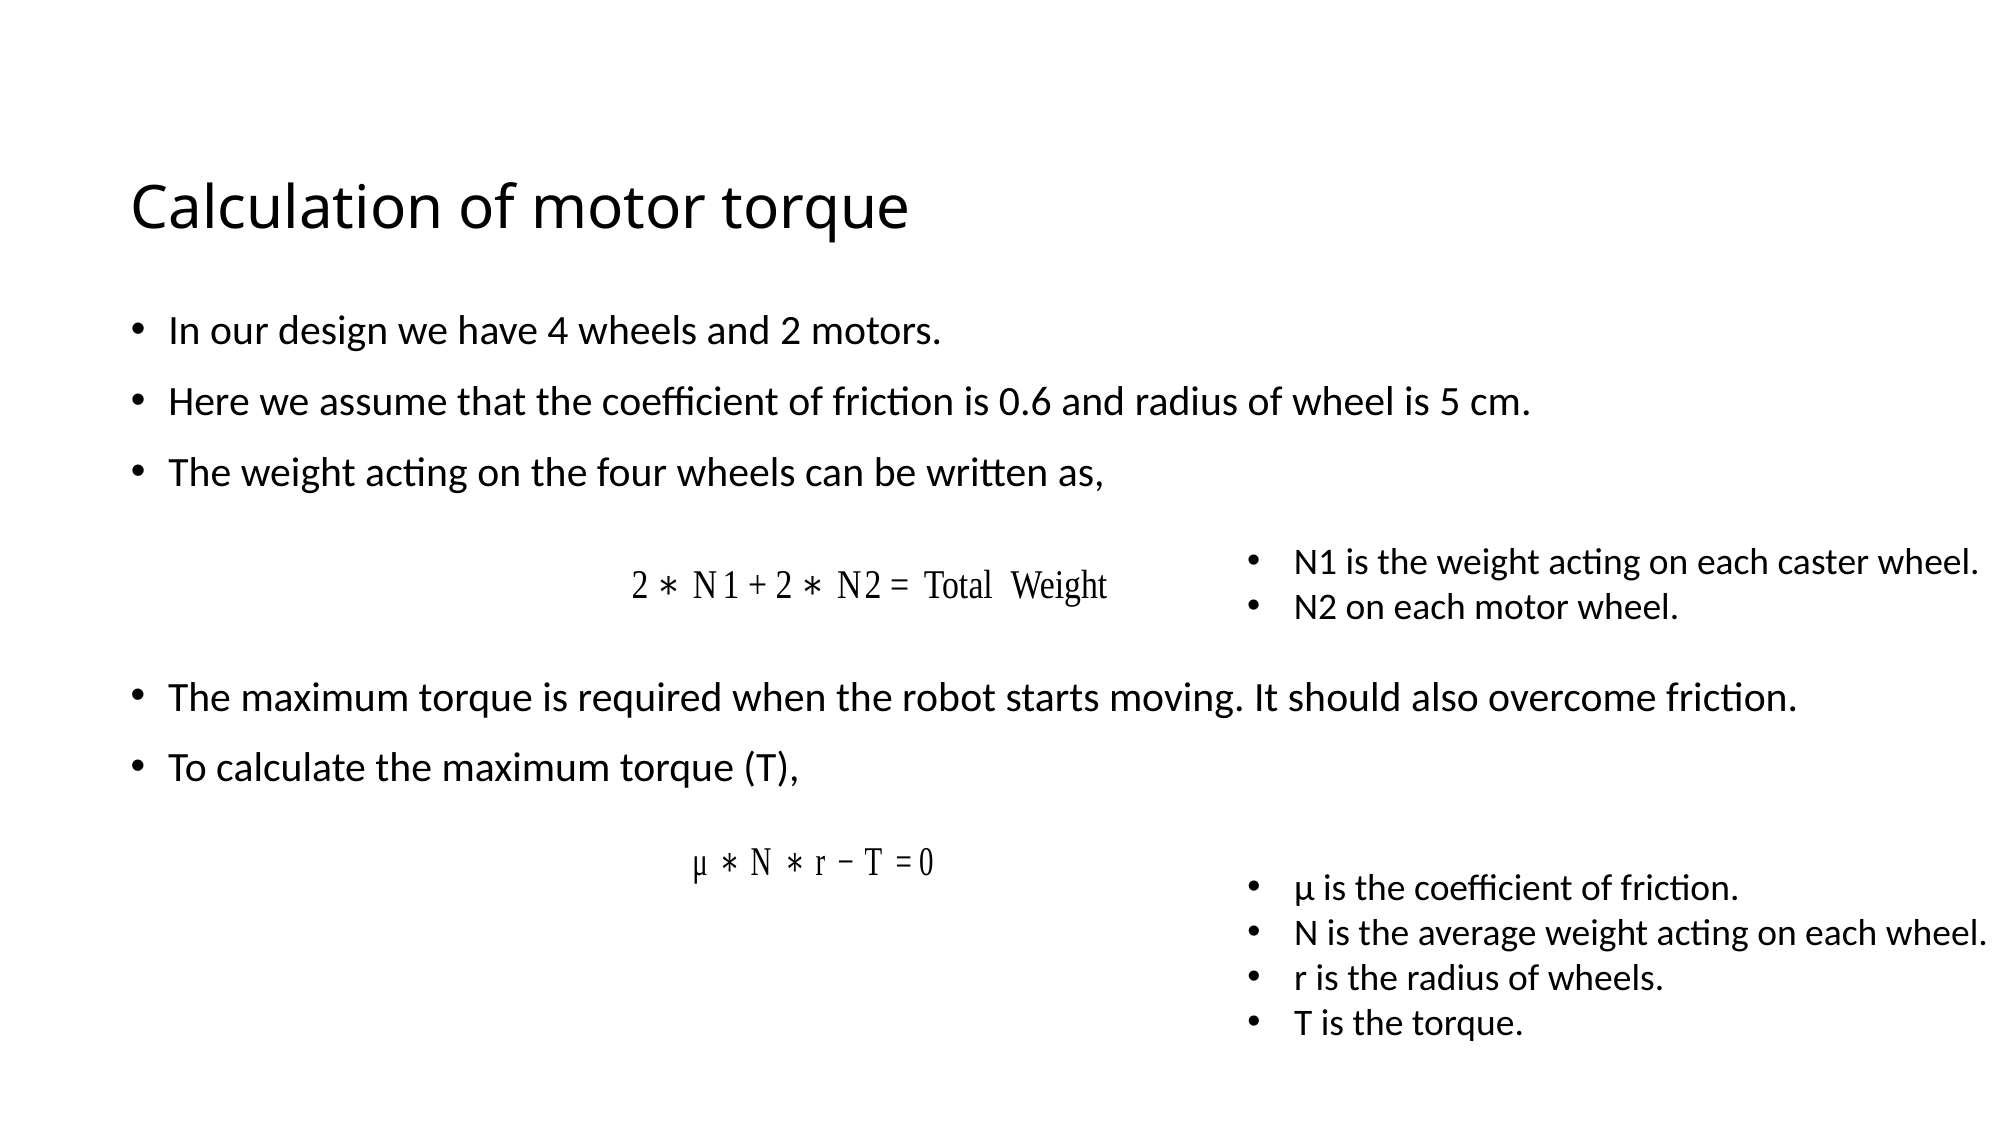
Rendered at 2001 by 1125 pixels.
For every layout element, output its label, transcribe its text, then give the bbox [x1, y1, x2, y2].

text_box N1 is the weight acting on each caster wheel. N2 on each motor wheel. [1232, 529, 1996, 635]
title Calculation of motor torque [115, 168, 1470, 338]
text_box The maximum torque is required when the robot starts moving. It should also overcome friction. To calculate the maximum torque (T), [115, 661, 1841, 809]
list In our design we have 4 wheels and 2 motors. Here we assume that the coefficient of friction is 0.6 and radius of wheel is 5 cm. The weight acting on the four wheels can be written as, [115, 295, 1841, 509]
text_box μ is the coefficient of friction. N is the average weight acting on each wheel. r is the radius of wheels. T is the torque. [1232, 855, 2000, 1051]
